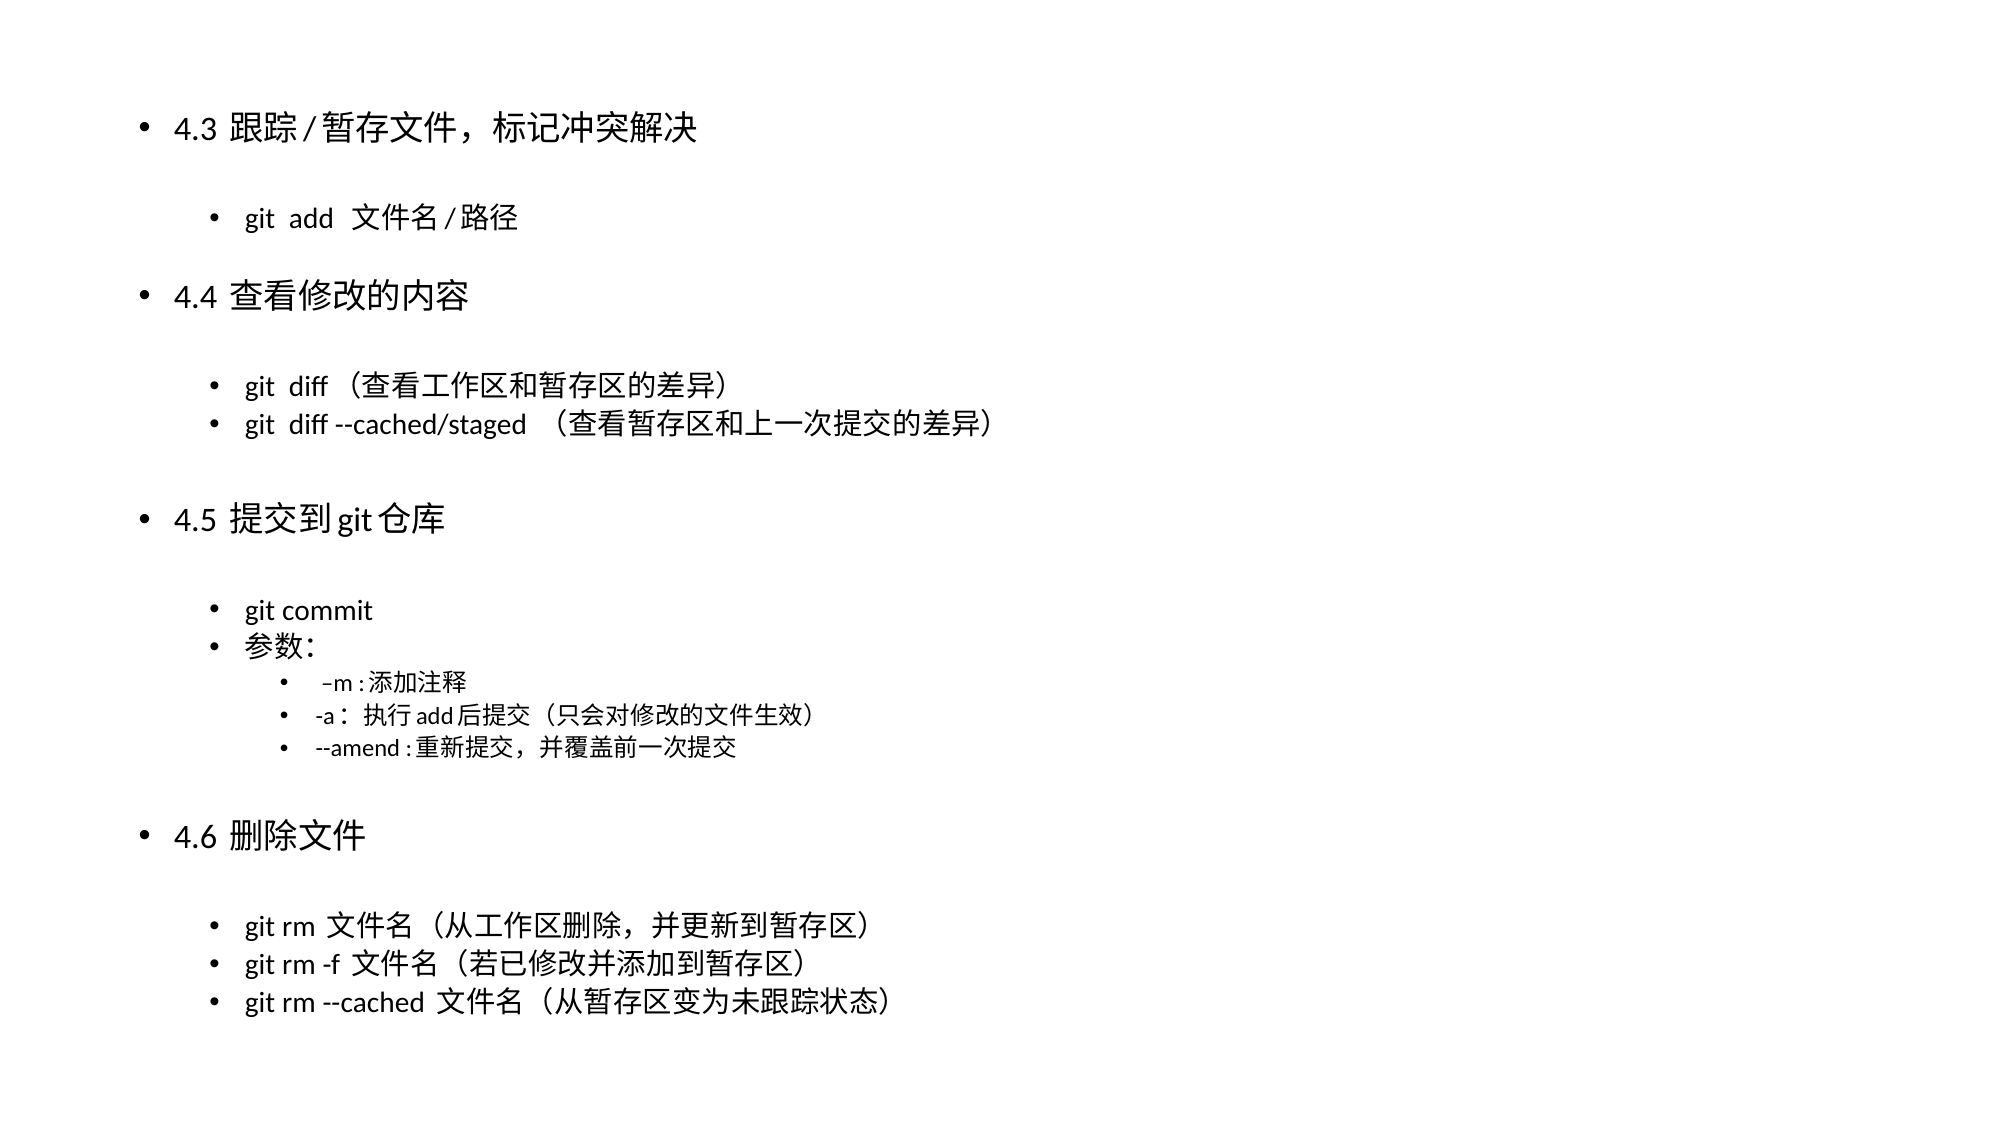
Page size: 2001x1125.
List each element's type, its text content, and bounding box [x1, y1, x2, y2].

list 4.3 跟踪/暂存文件，标记冲突解决 git add 文件名/路径 4.4 查看修改的内容 git diff（查看工作区和暂存区的差异） git diff --cached/staged （查看暂存区和上一次提交的差异） 4.5 提交到git仓库 git commit 参数： –m :添加注释 -a：执行add后提交（只会对修改的文件生效） --amend :重新提交，并覆盖前一次提交 4.6 删除文件 git rm 文件名（从工作区删除，并更新到暂存区） git rm -f 文件名（若已修改并添加到暂存区） git rm --cached 文件名（从暂存区变为未跟踪状态） [123, 102, 1849, 1035]
